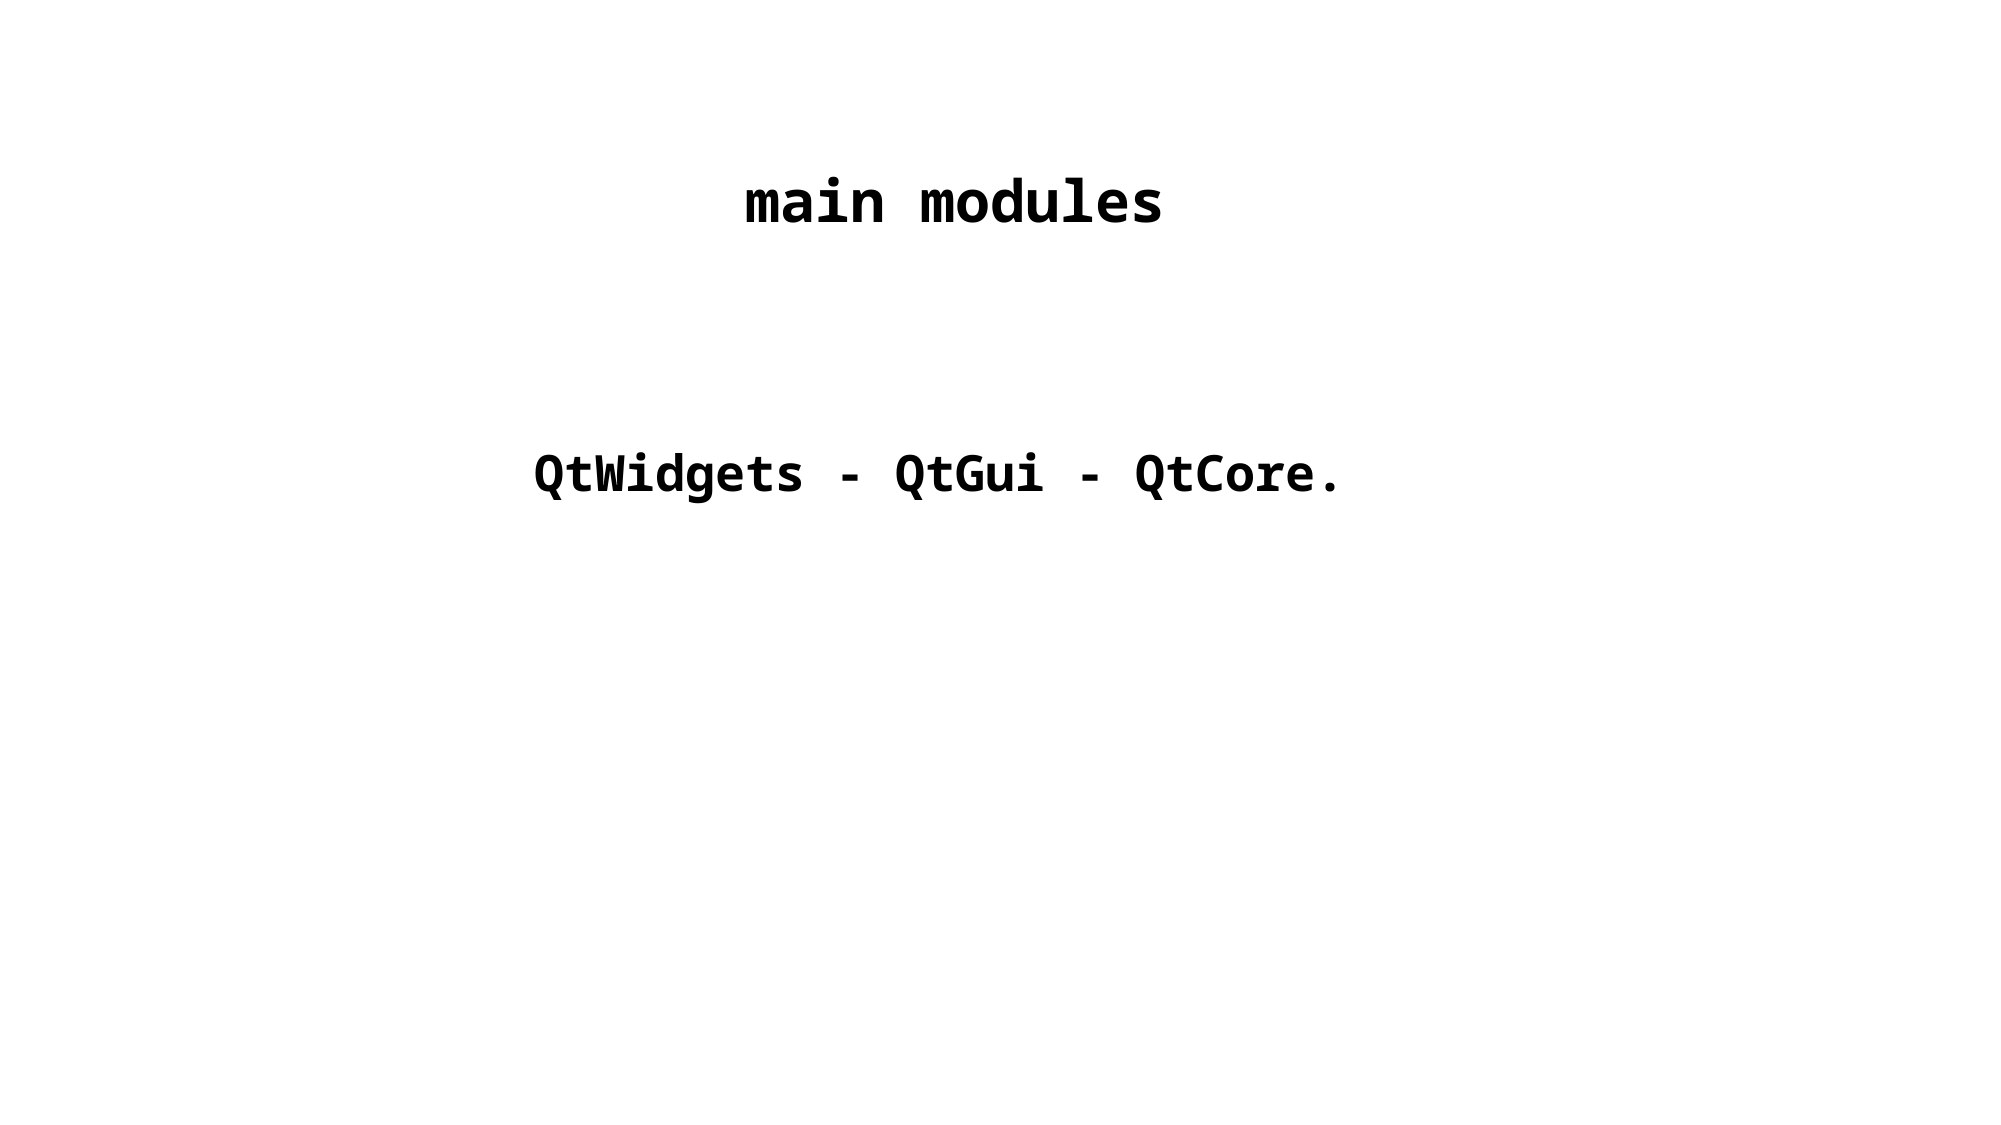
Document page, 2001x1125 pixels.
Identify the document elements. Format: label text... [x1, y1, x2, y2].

text_box main modules [730, 157, 1181, 242]
text_box QtWidgets - QtGui - QtCore. [520, 434, 1361, 510]
